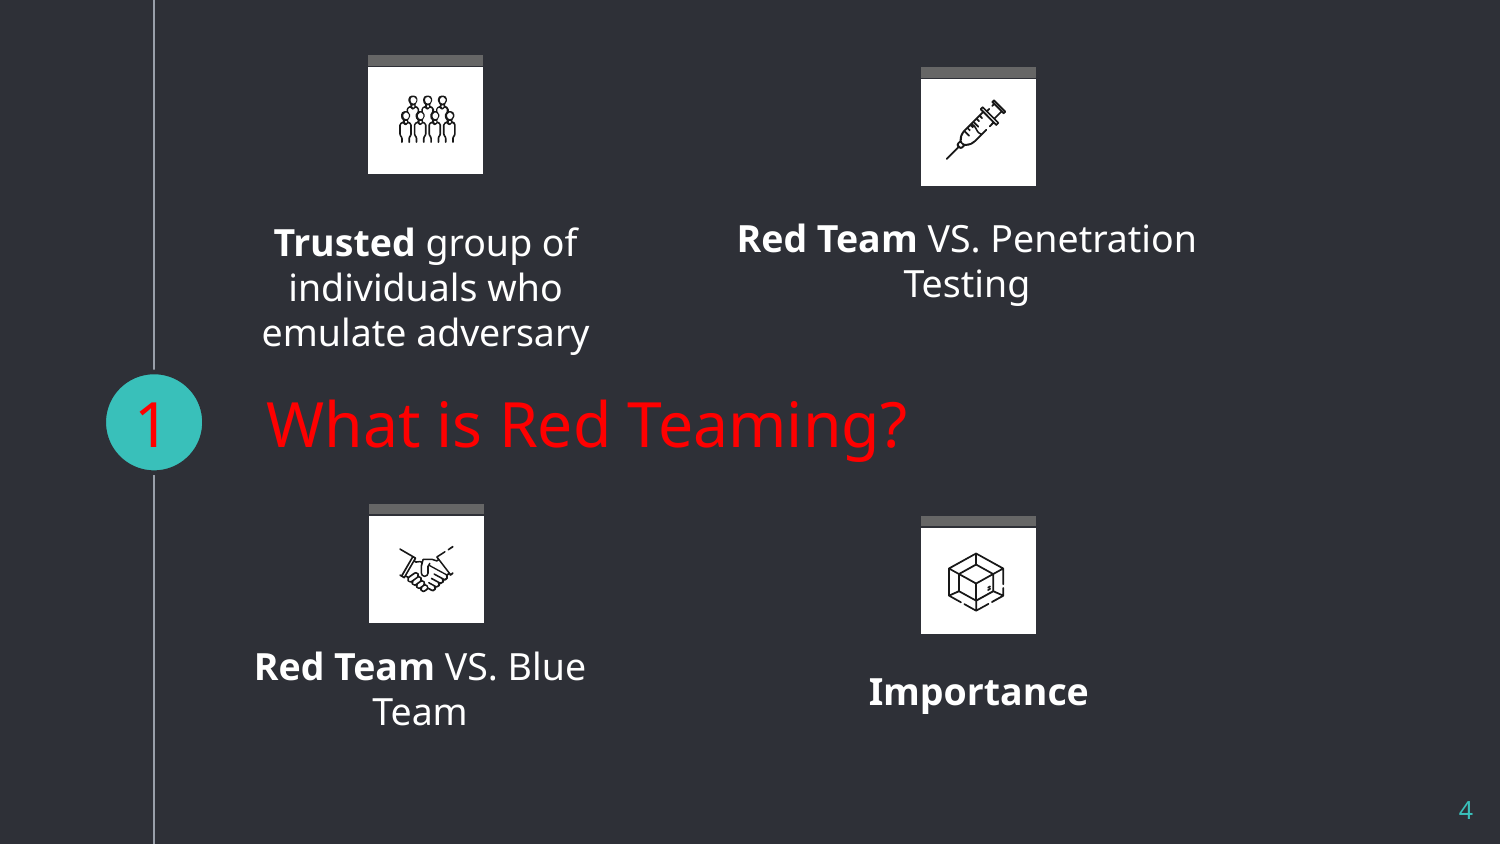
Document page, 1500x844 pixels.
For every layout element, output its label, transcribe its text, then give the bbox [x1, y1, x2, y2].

text_box 1 [86, 373, 218, 471]
text_box Red Team VS. Blue Team [214, 672, 626, 749]
text_box Red Team VS. Penetration Testing [693, 211, 1241, 321]
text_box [368, 502, 485, 624]
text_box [947, 552, 1005, 612]
slide_number 4 [1398, 779, 1489, 832]
title What is Red Teaming? [250, 378, 1362, 466]
text_box Importance [743, 652, 1215, 729]
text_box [919, 514, 1037, 636]
subtitle Trusted group of individuals who emulate adversary [220, 203, 631, 308]
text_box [398, 545, 454, 593]
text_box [919, 66, 1037, 188]
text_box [367, 54, 485, 176]
